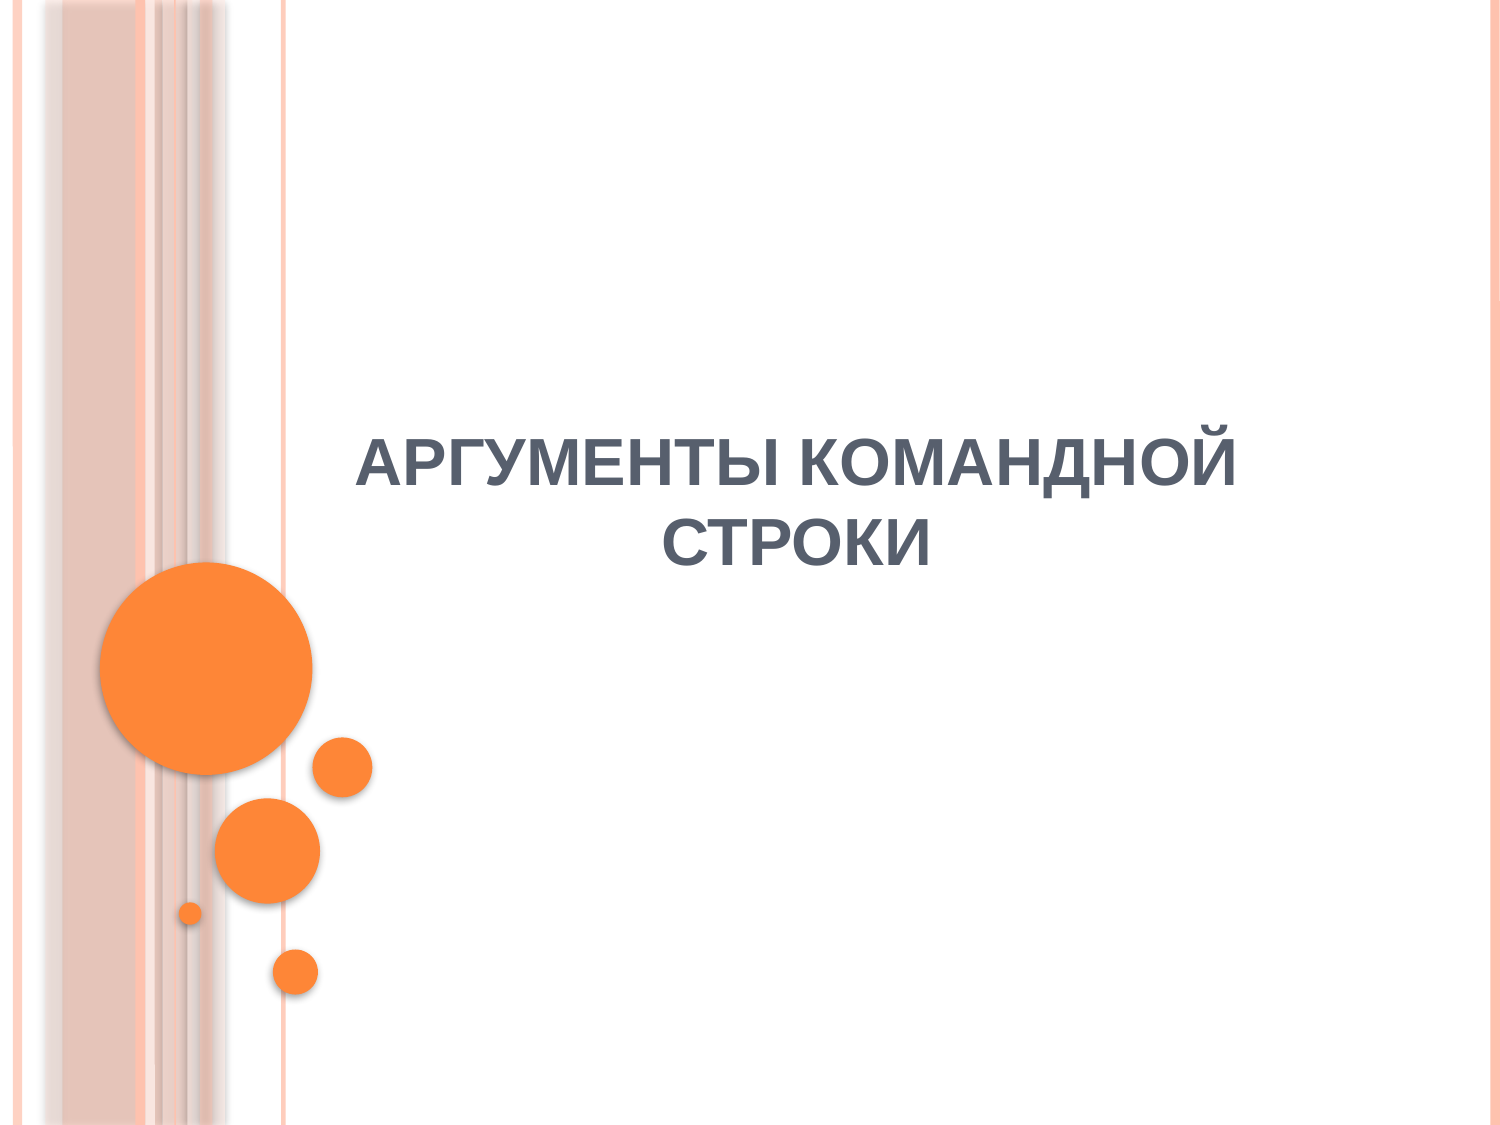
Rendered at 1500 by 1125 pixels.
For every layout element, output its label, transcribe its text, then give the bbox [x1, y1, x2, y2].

title Аргументы командной строки [234, 234, 1360, 586]
